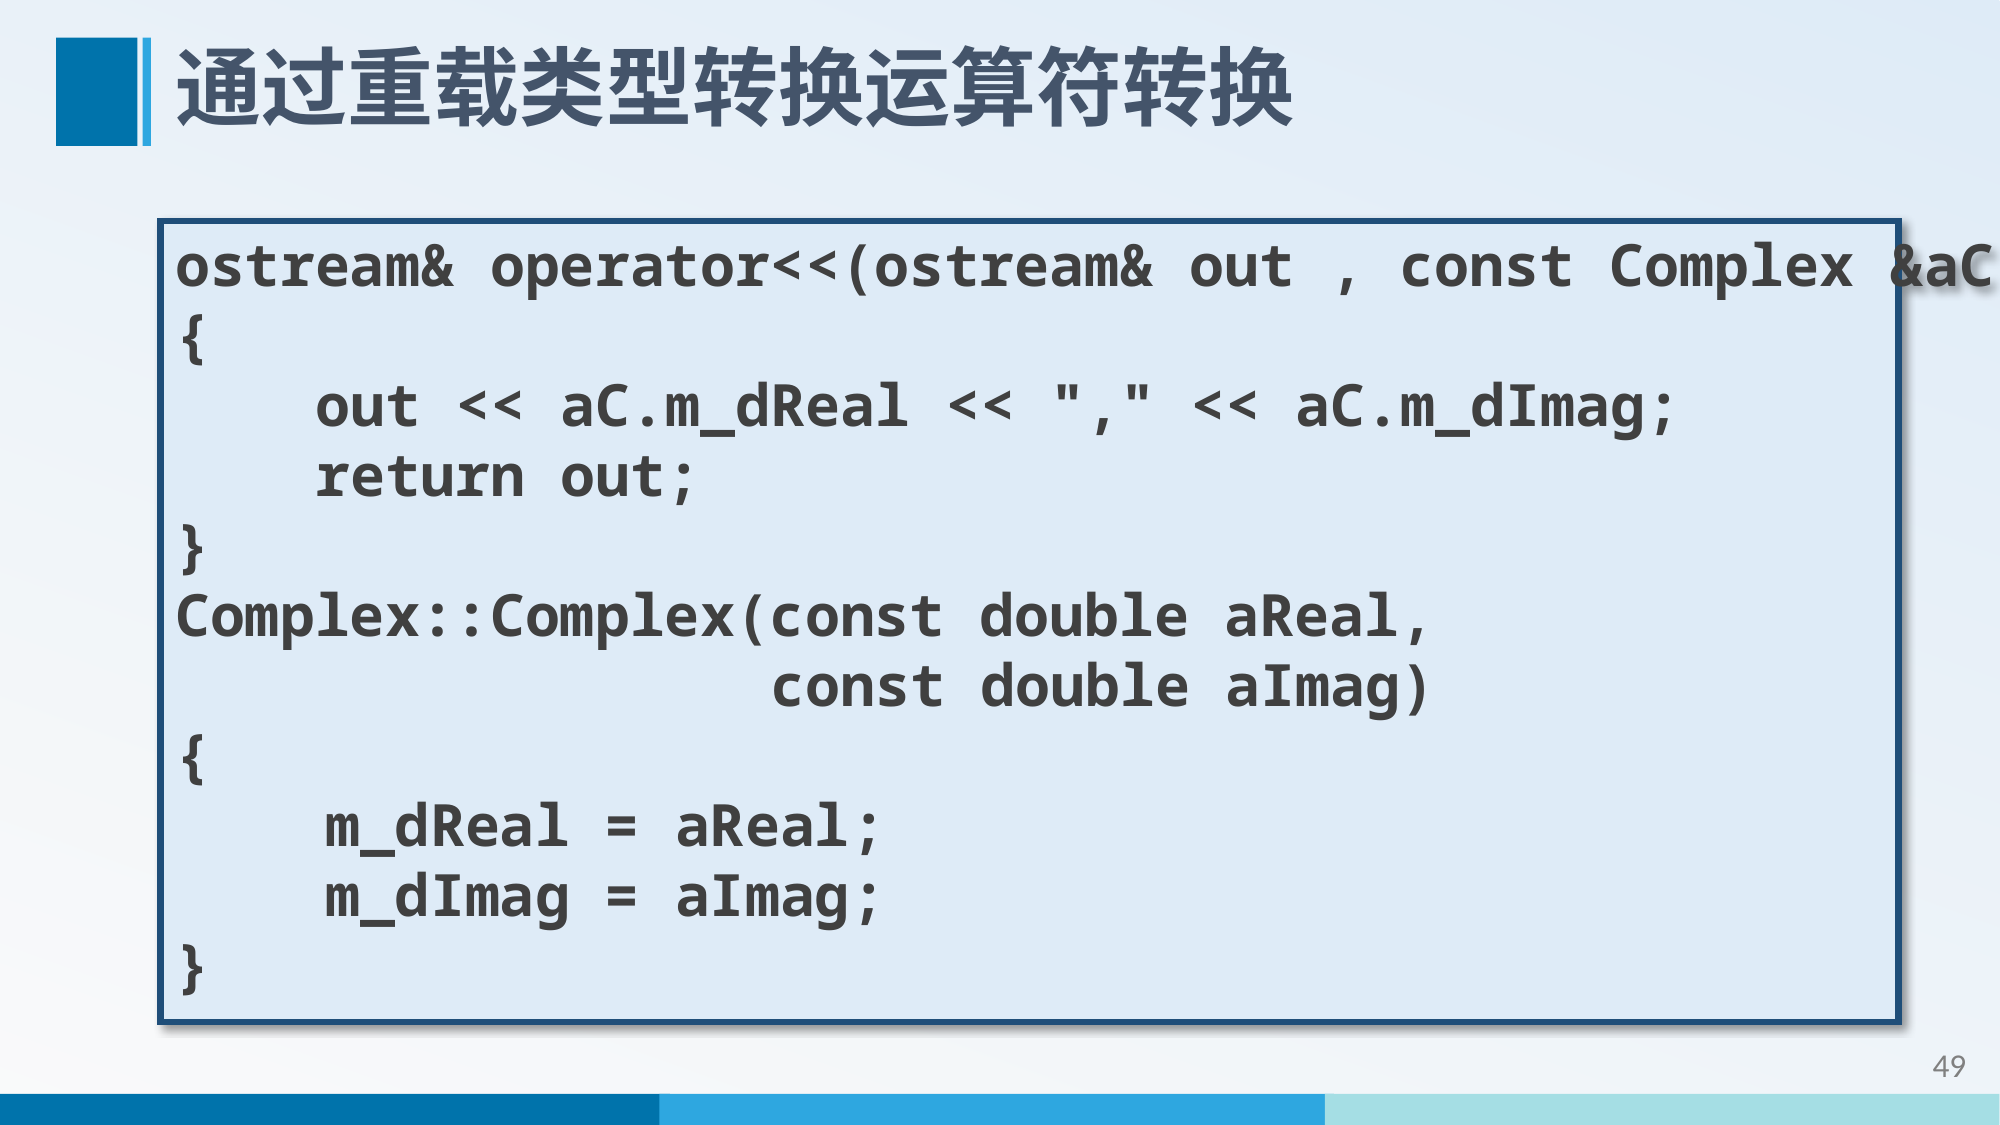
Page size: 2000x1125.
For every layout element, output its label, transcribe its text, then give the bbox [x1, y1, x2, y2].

title 通过重载类型转换运算符转换 [160, 37, 1791, 146]
text_box ostream& operator<<(ostream& out , const Complex &aC) { out << aC.m_dReal << "," << aC.m_dImag; return out; } Complex::Complex(const double aReal, const double aImag) { m_dReal = aReal; m_dImag = aImag; } [160, 221, 1899, 1023]
